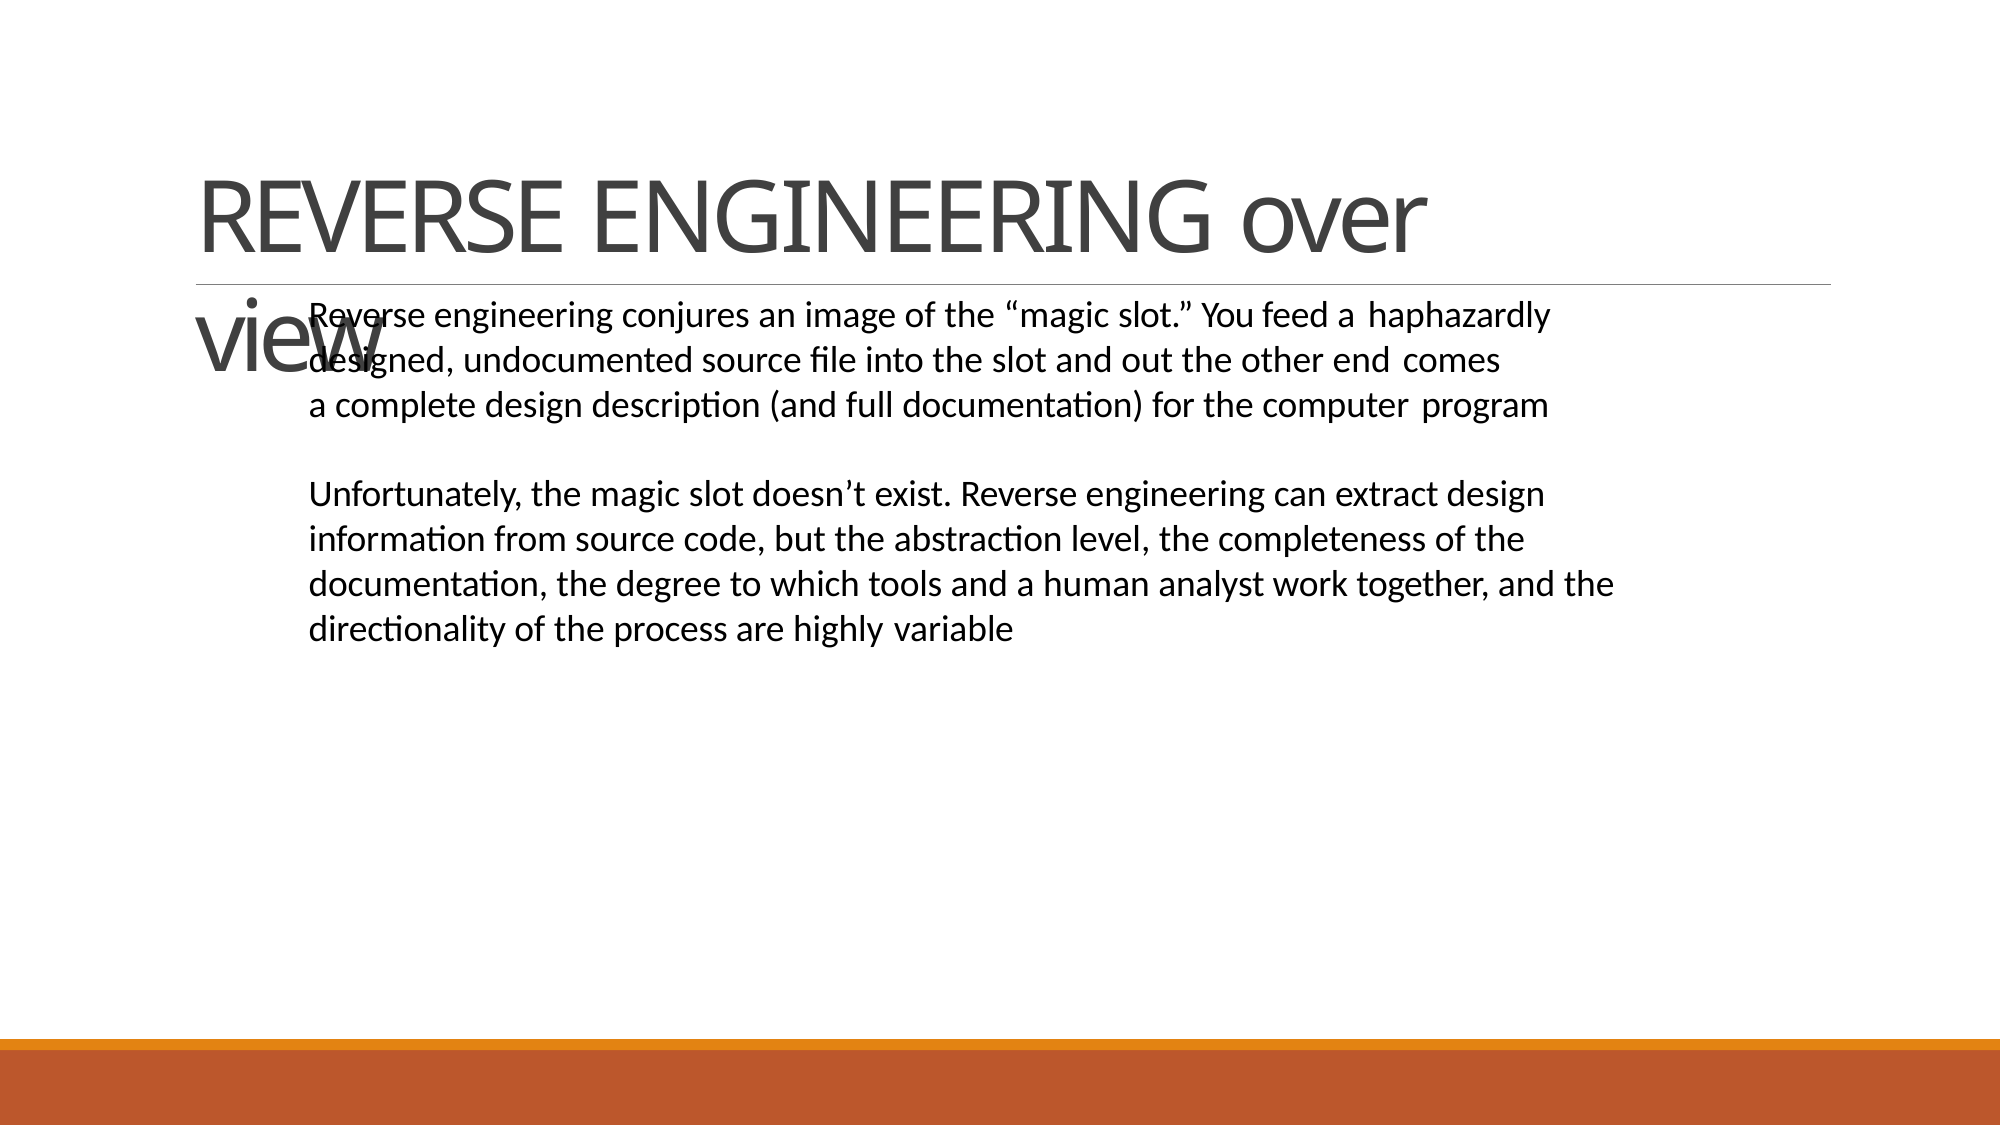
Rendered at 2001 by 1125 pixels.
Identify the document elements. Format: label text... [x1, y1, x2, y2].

text_box Reverse engineering conjures an image of the “magic slot.” You feed a haphazardly designed, undocumented source file into the slot and out the other end comes a complete design description (and full documentation) for the computer program Unfortunately, the magic slot doesn’t exist. Reverse engineering can extract design information from source code, but the abstraction level, the completeness of the documentation, the degree to which tools and a human analyst work together, and the directionality of the process are highly variable [306, 287, 1633, 650]
title REVERSE ENGINEERING over view [192, 149, 1518, 392]
